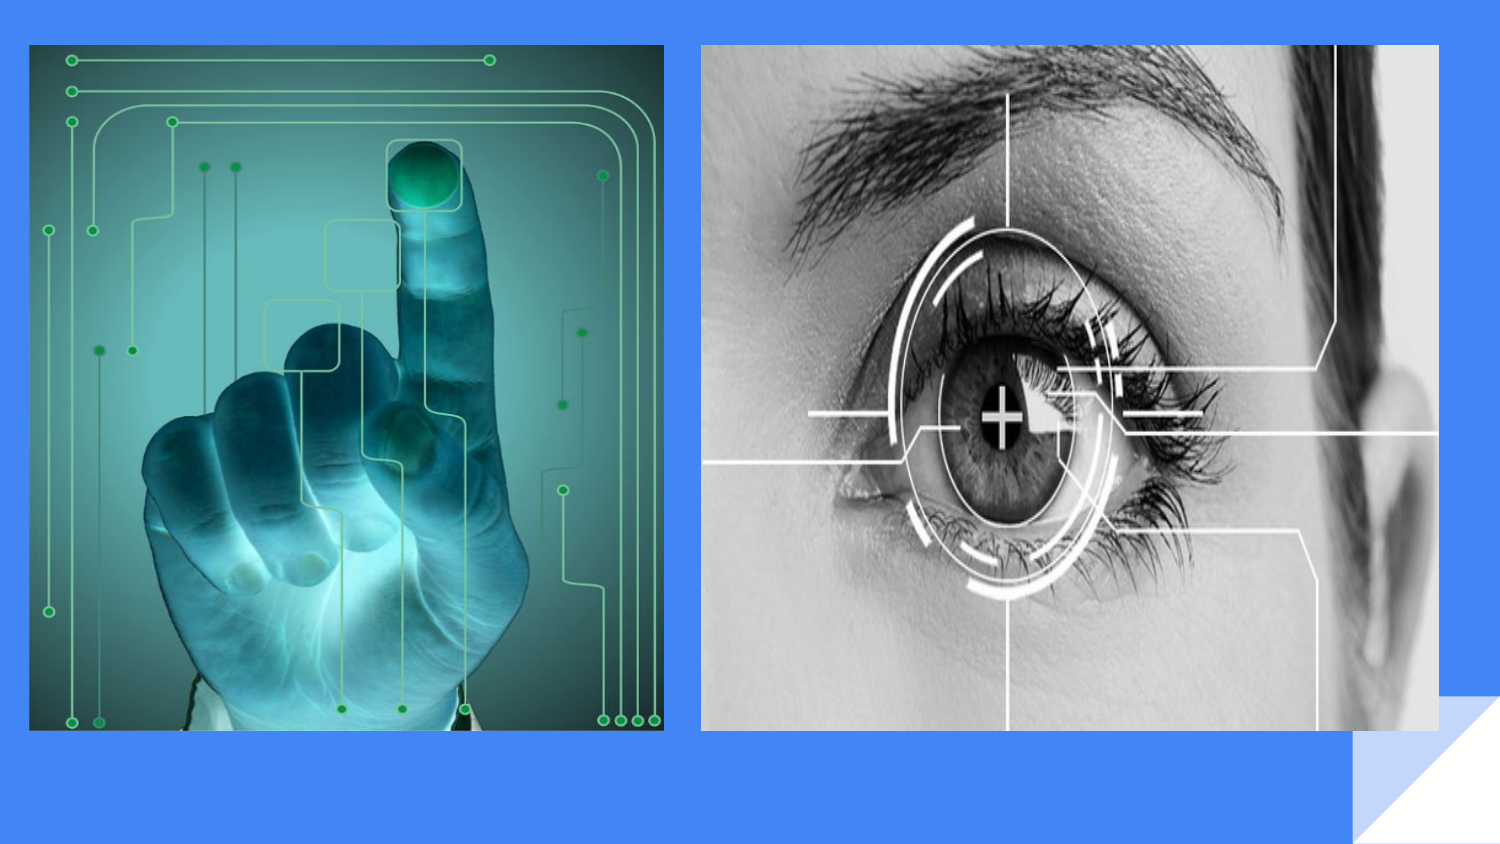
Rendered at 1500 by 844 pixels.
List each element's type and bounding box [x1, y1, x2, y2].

picture [29, 45, 664, 732]
picture [700, 45, 1439, 732]
